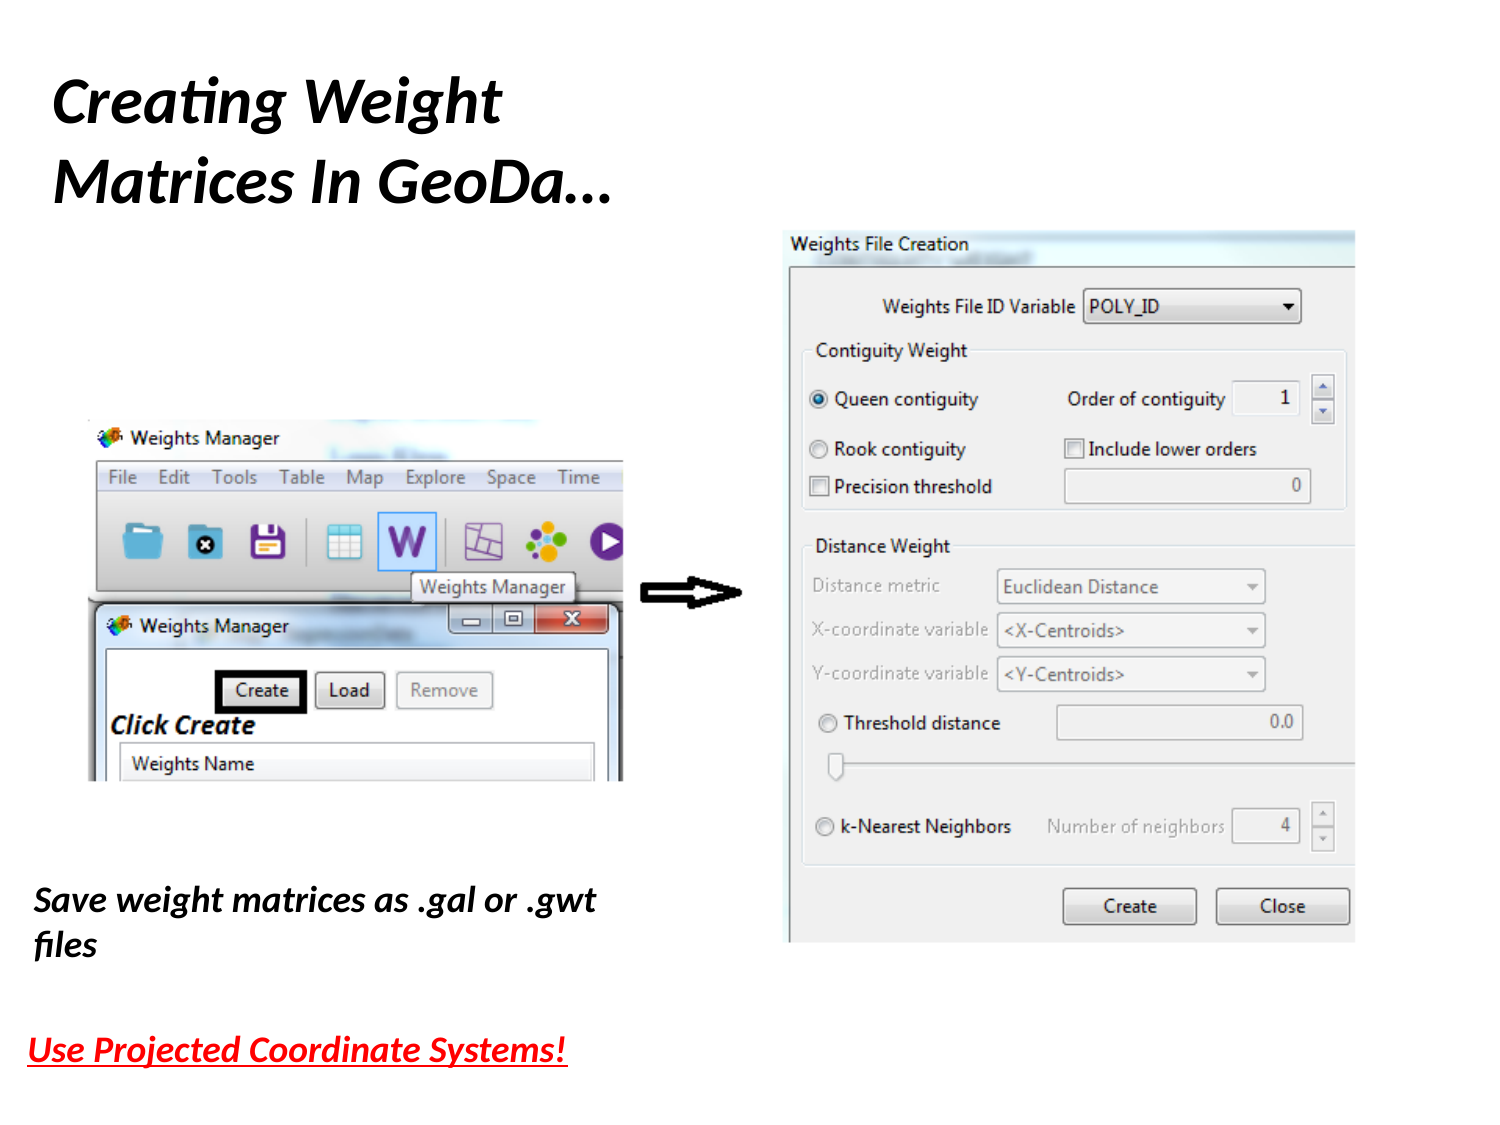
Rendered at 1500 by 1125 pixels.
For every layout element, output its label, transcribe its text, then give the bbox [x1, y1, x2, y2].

text_box Save weight matrices as .gal or .gwt files [19, 867, 645, 973]
picture [79, 221, 1371, 960]
text_box Creating Weight Matrices In GeoDa… [37, 49, 725, 225]
text_box Use Projected Coordinate Systems! [12, 1017, 663, 1078]
